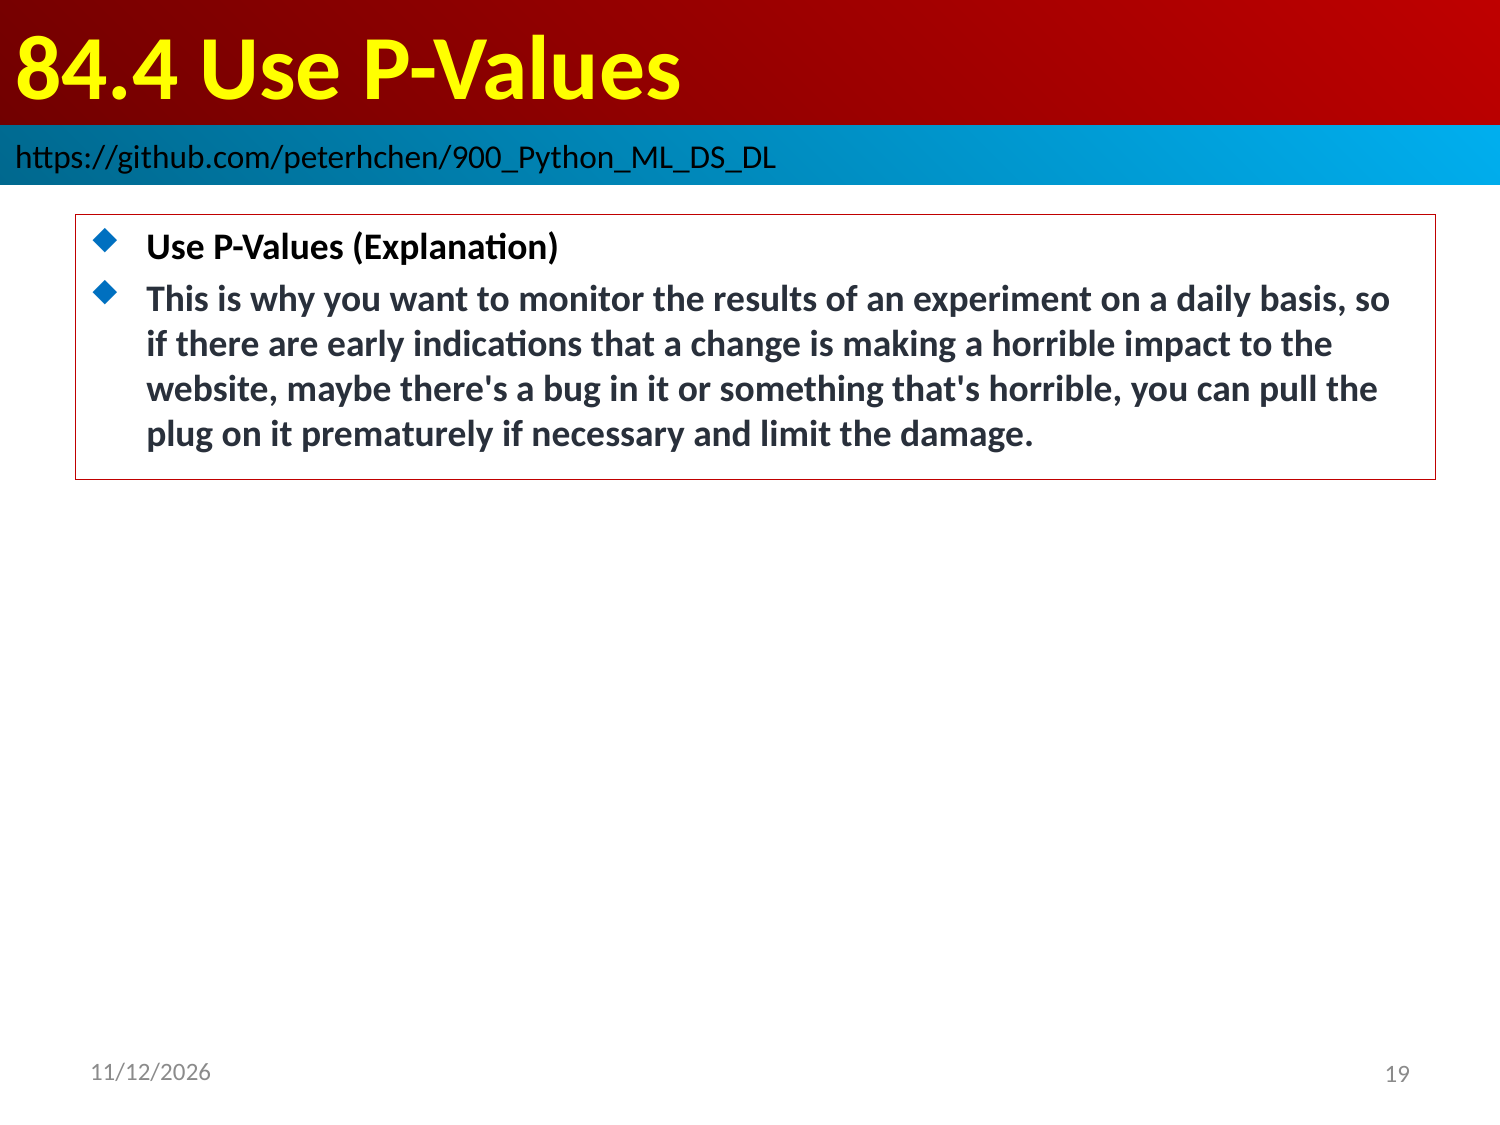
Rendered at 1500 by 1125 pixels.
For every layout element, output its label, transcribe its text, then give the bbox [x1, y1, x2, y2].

subtitle Use P-Values (Explanation) This is why you want to monitor the results of an experiment on a daily basis, so if there are early indications that a change is making a horrible impact to the website, maybe there's a bug in it or something that's horrible, you can pull the plug on it prematurely if necessary and limit the damage. [75, 214, 1436, 480]
slide_number 19 [1074, 1042, 1425, 1103]
title 84.4 Use P-Values [0, 0, 1500, 125]
text_box https://github.com/peterhchen/900_Python_ML_DS_DL [0, 125, 1500, 185]
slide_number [75, 1040, 425, 1101]
